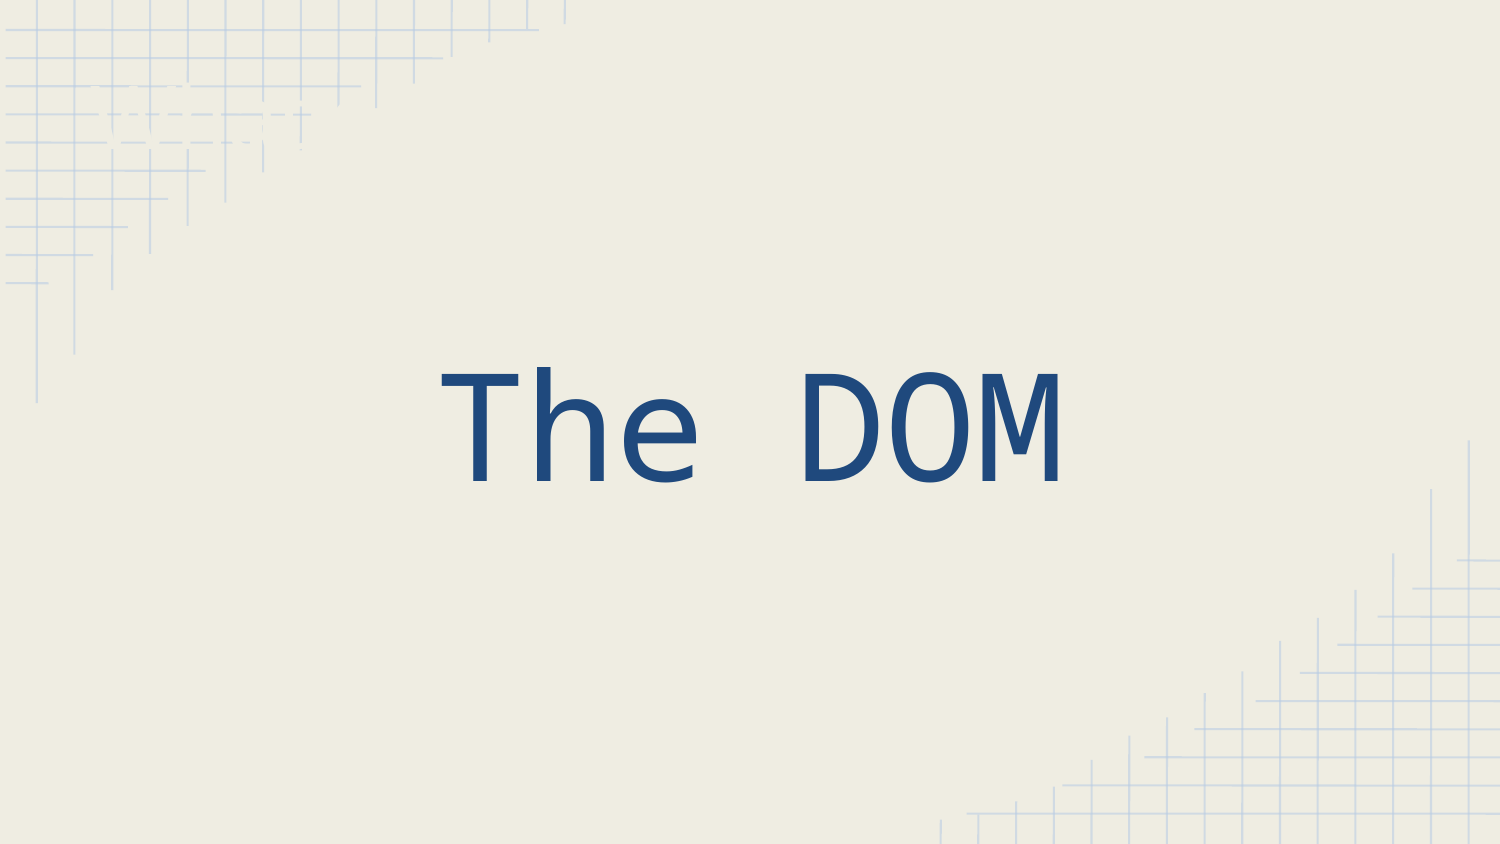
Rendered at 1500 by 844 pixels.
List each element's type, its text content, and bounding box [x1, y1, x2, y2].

list The DOM [0, 0, 1500, 844]
